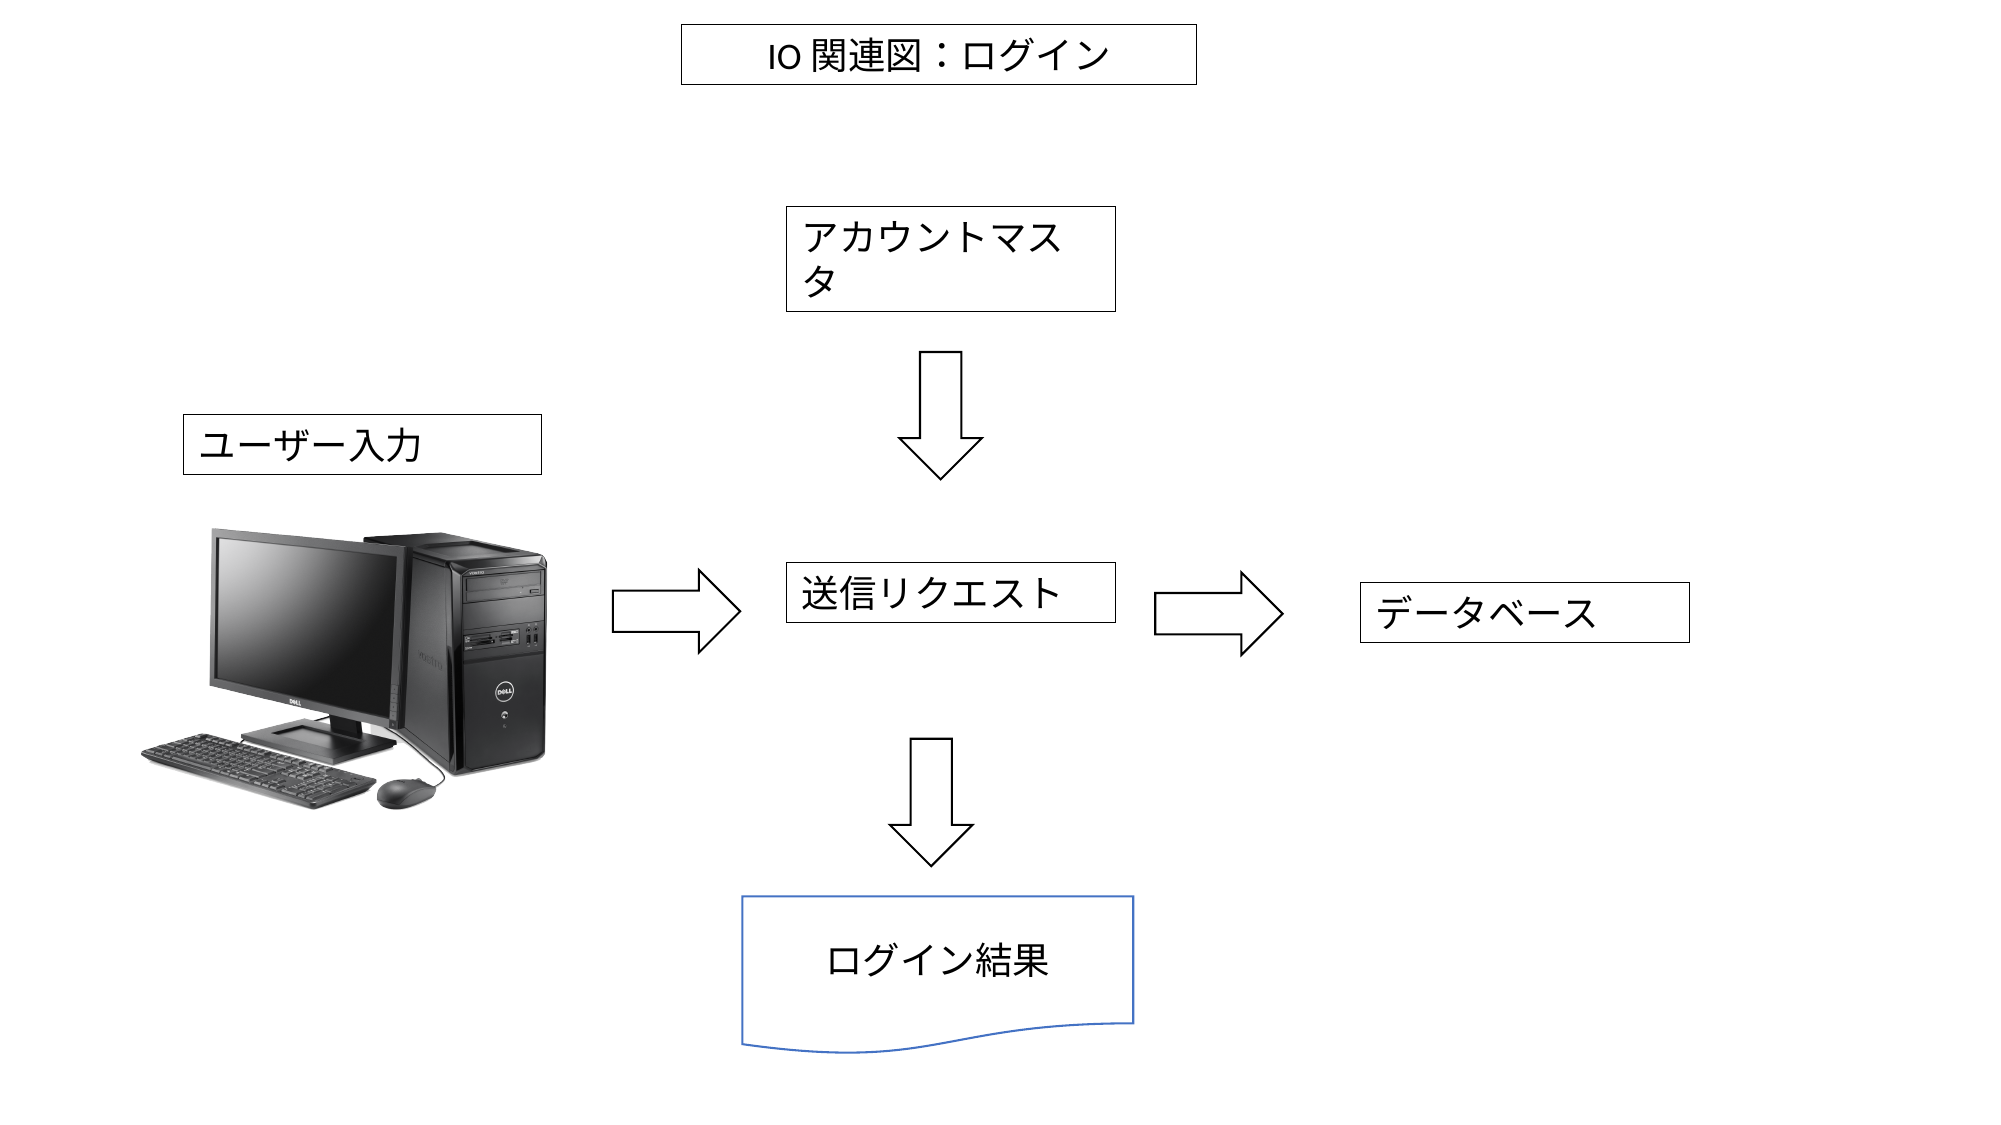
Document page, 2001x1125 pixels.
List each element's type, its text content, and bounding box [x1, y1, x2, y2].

text_box [1154, 569, 1285, 658]
text_box ログイン結果 [741, 895, 1135, 1054]
text_box [896, 350, 985, 481]
text_box データベース [1360, 582, 1690, 643]
text_box [887, 737, 975, 868]
picture [135, 512, 586, 844]
text_box ユーザー入力 [183, 414, 542, 475]
text_box 送信リクエスト [786, 562, 1116, 623]
text_box IO関連図：ログイン [681, 24, 1197, 85]
text_box [611, 567, 742, 656]
text_box アカウントマスタ [786, 206, 1116, 312]
